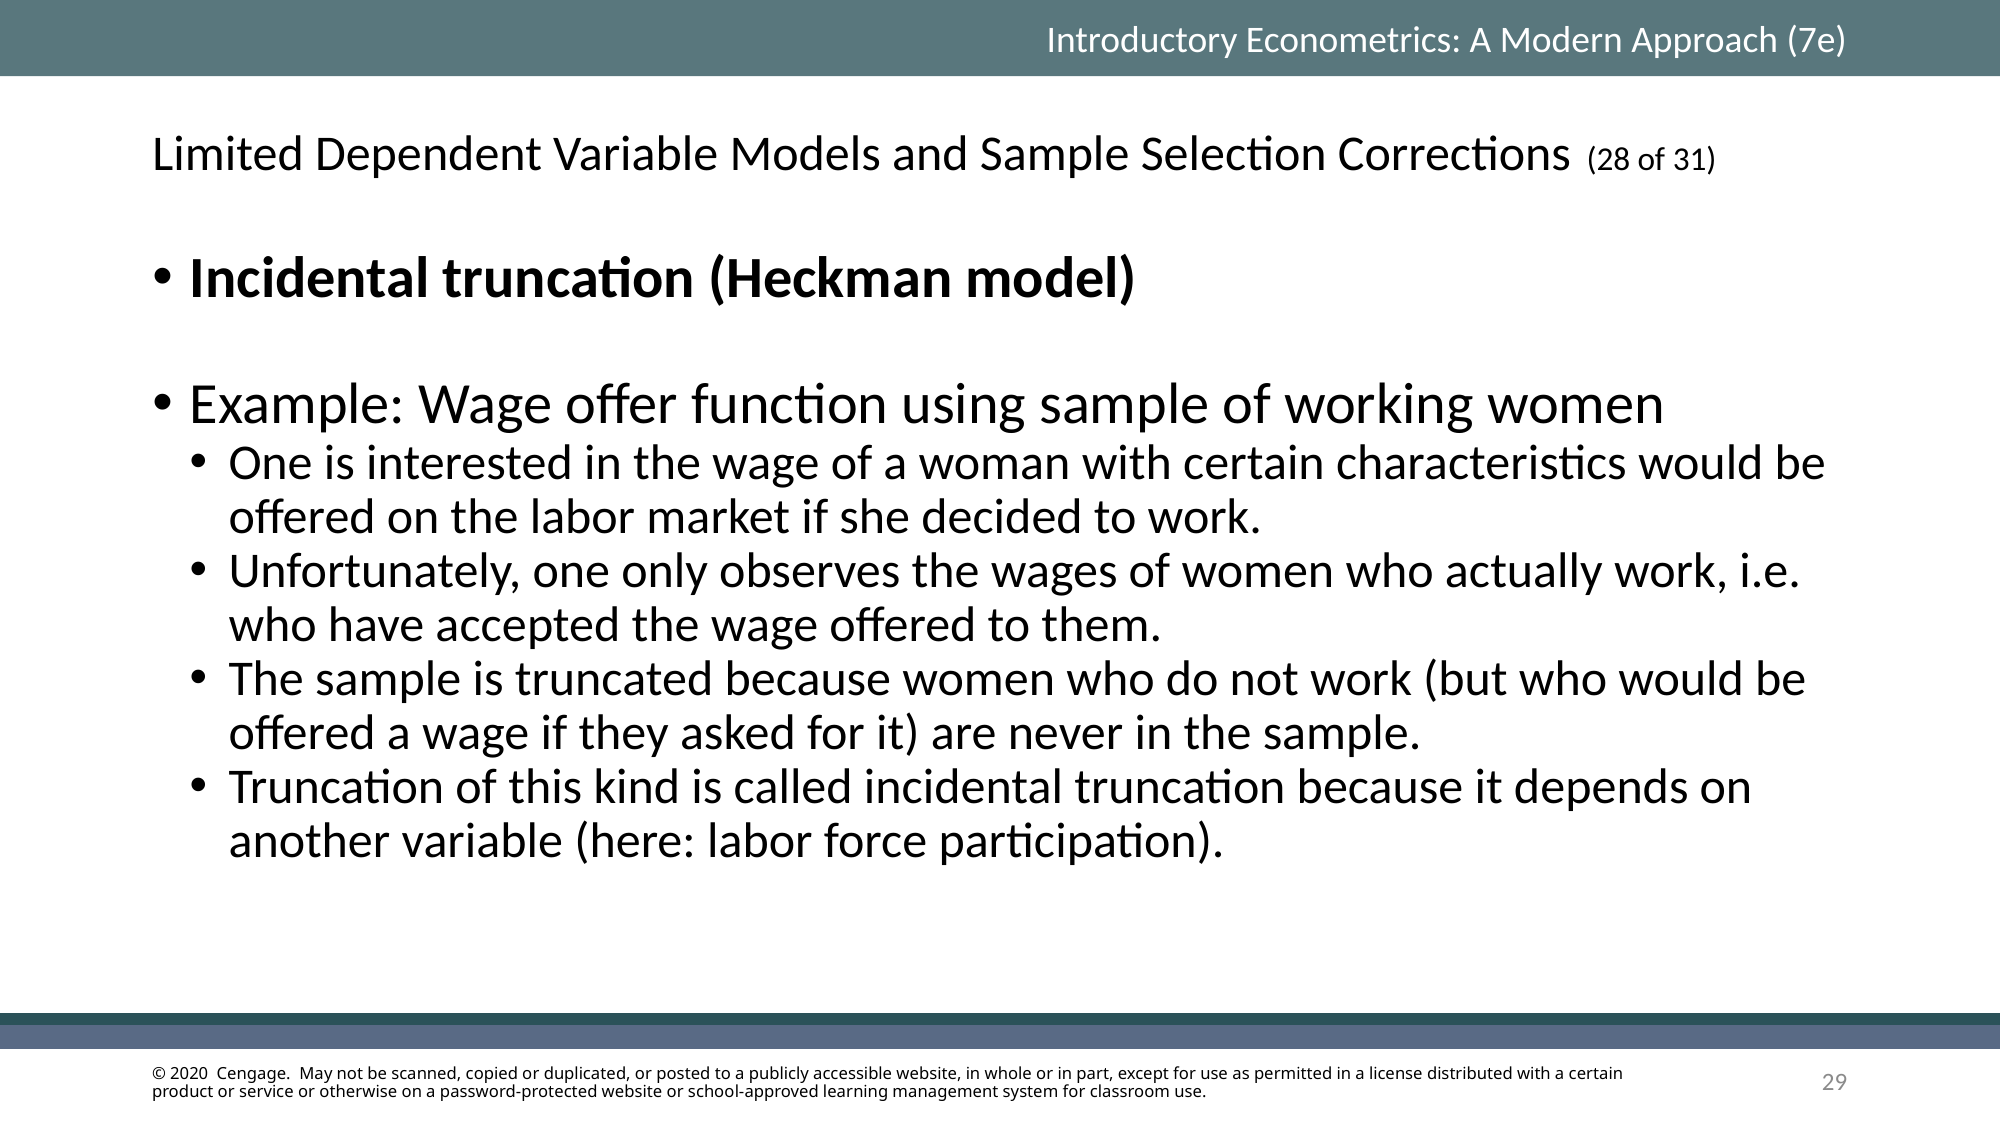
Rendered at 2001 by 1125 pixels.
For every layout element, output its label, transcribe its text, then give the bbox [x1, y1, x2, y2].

list Incidental truncation (Heckman model) Example: Wage offer function using sample of working women One is interested in the wage of a woman with certain characteristics would be offered on the labor market if she decided to work. Unfortunately, one only observes the wages of women who actually work, i.e. who have accepted the wage offered to them. The sample is truncated because women who do not work (but who would be offered a wage if they asked for it) are never in the sample. Truncation of this kind is called incidental truncation because it depends on another variable (here: labor force participation). [137, 239, 1863, 990]
slide_number 29 [1759, 1057, 1863, 1103]
title Limited Dependent Variable Models and Sample Selection Corrections (28 of 31) [137, 104, 1863, 225]
